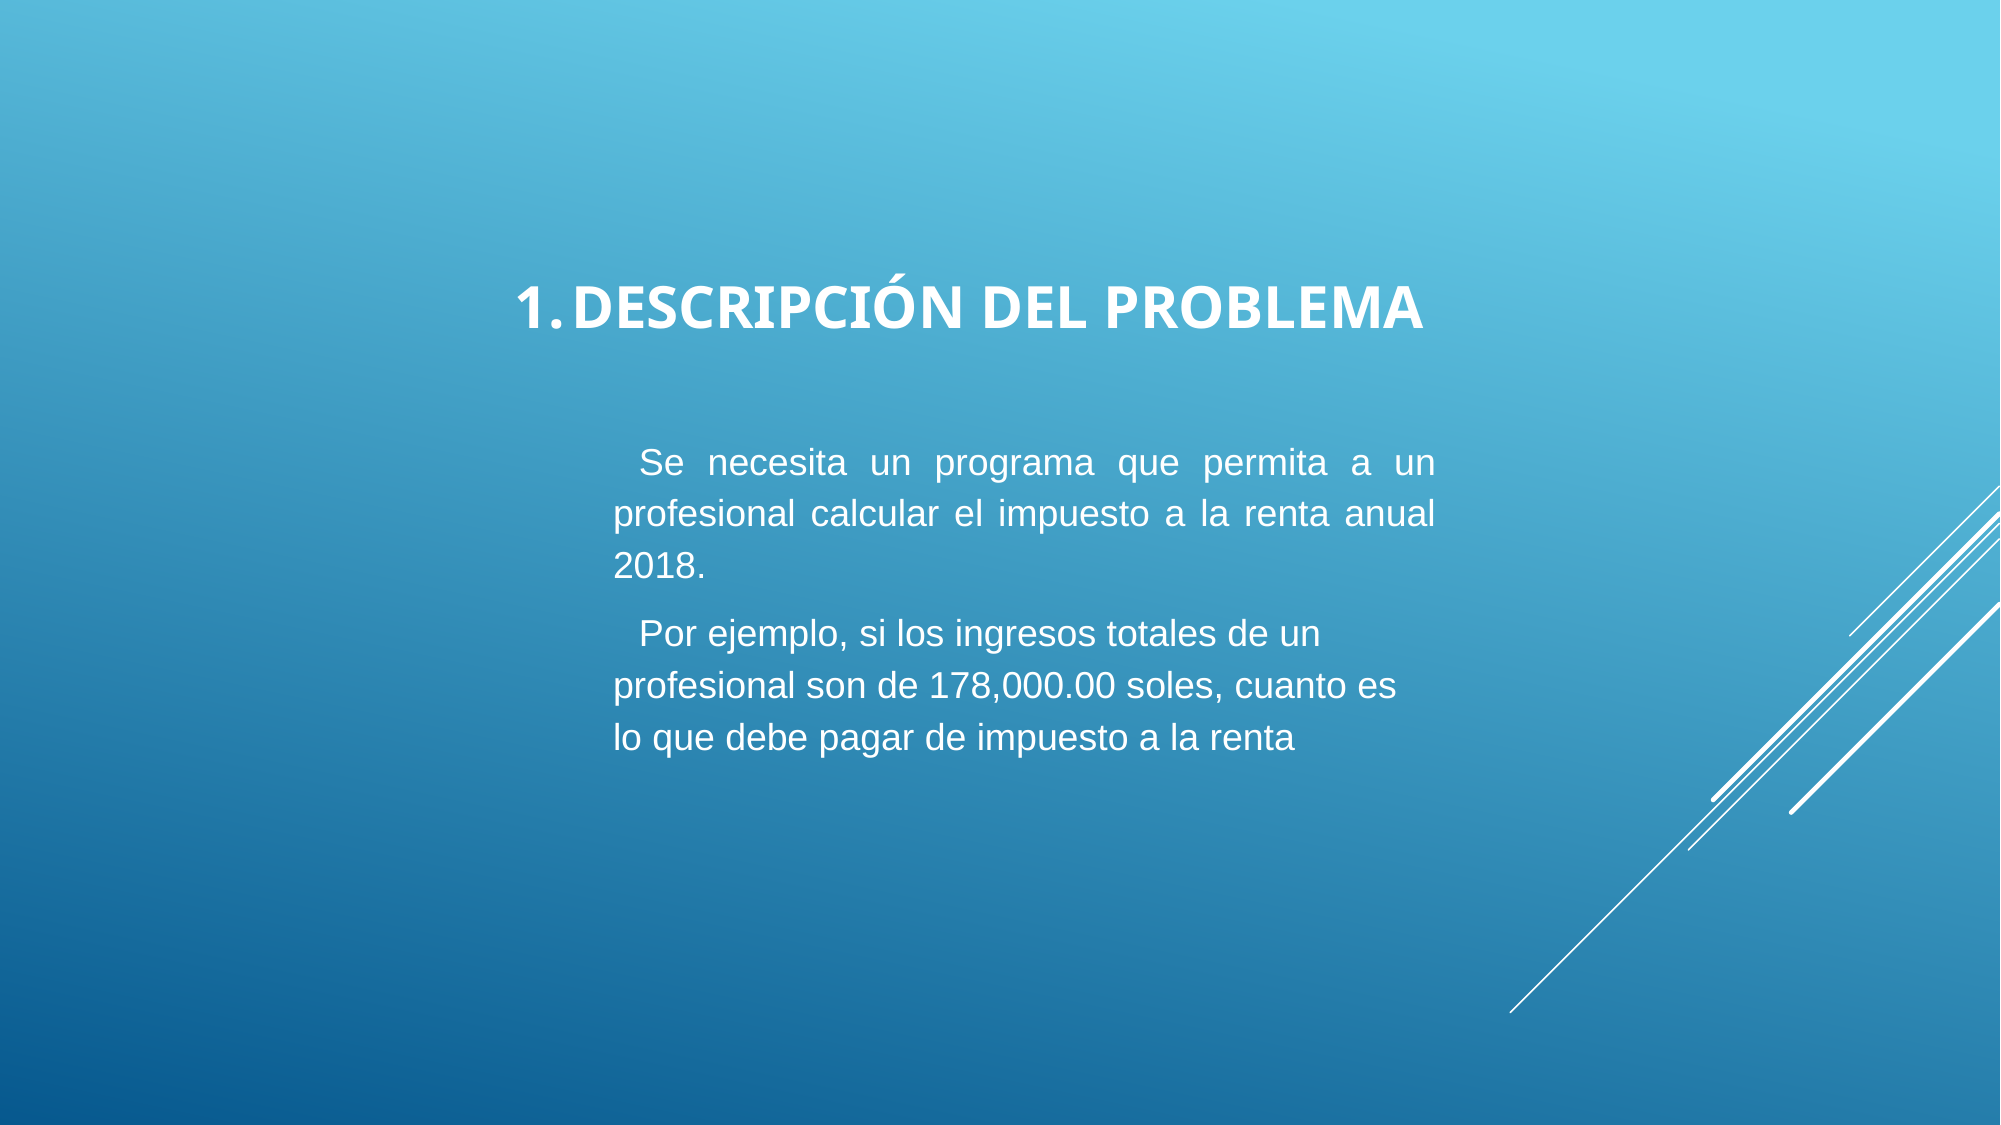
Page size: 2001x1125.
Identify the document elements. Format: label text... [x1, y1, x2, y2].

text_box DESCRIPCIÓN DEL PROBLEMA Se necesita un programa que permita a un profesional calcular el impuesto a la renta anual 2018. Por ejemplo, si los ingresos totales de un profesional son de 178,000.00 soles, cuanto es lo que debe pagar de impuesto a la renta [500, 263, 1500, 856]
